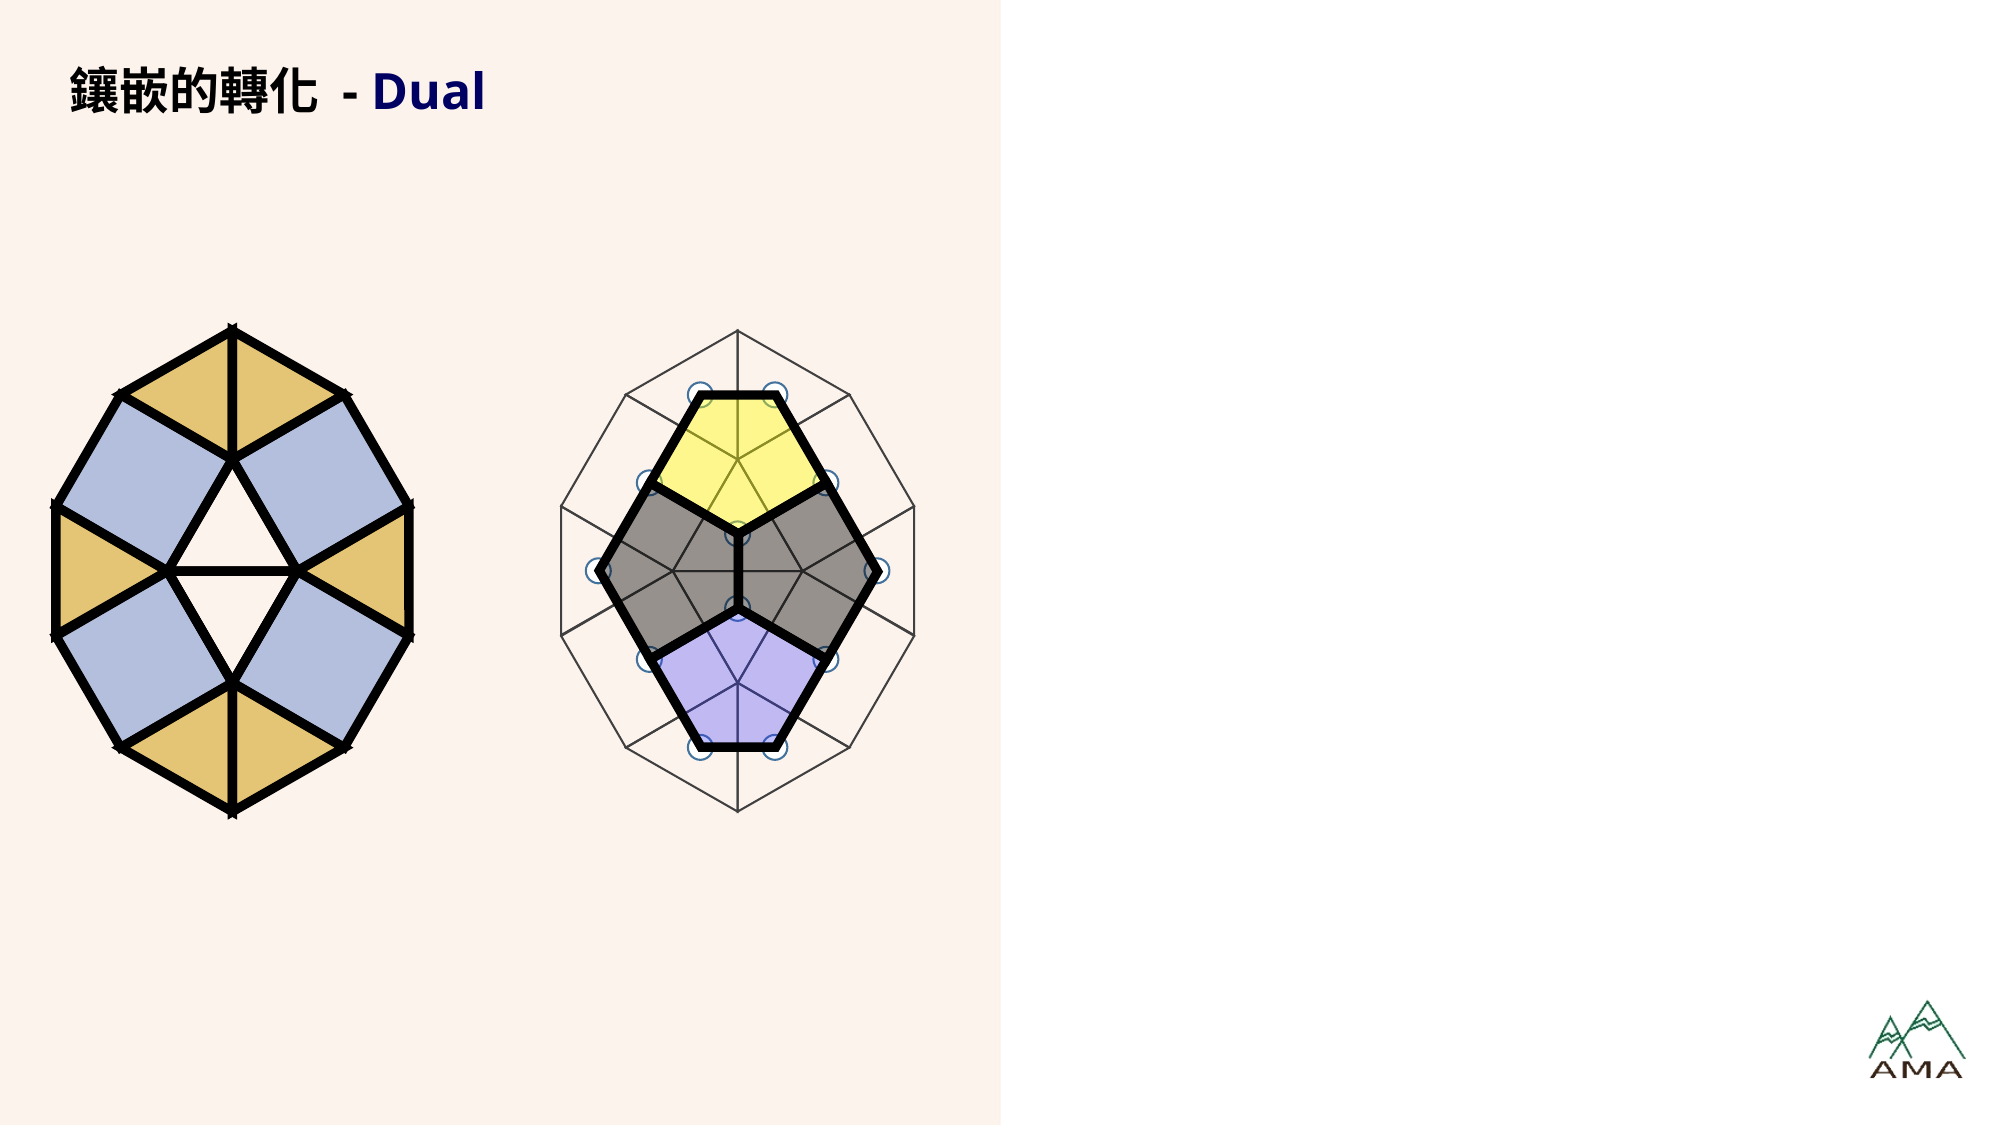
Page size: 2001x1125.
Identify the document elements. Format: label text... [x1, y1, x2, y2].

title 鑲嵌的轉化 - Dual [54, 59, 947, 127]
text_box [599, 394, 878, 748]
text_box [19, 323, 446, 820]
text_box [524, 323, 951, 820]
picture [1857, 987, 1974, 1092]
